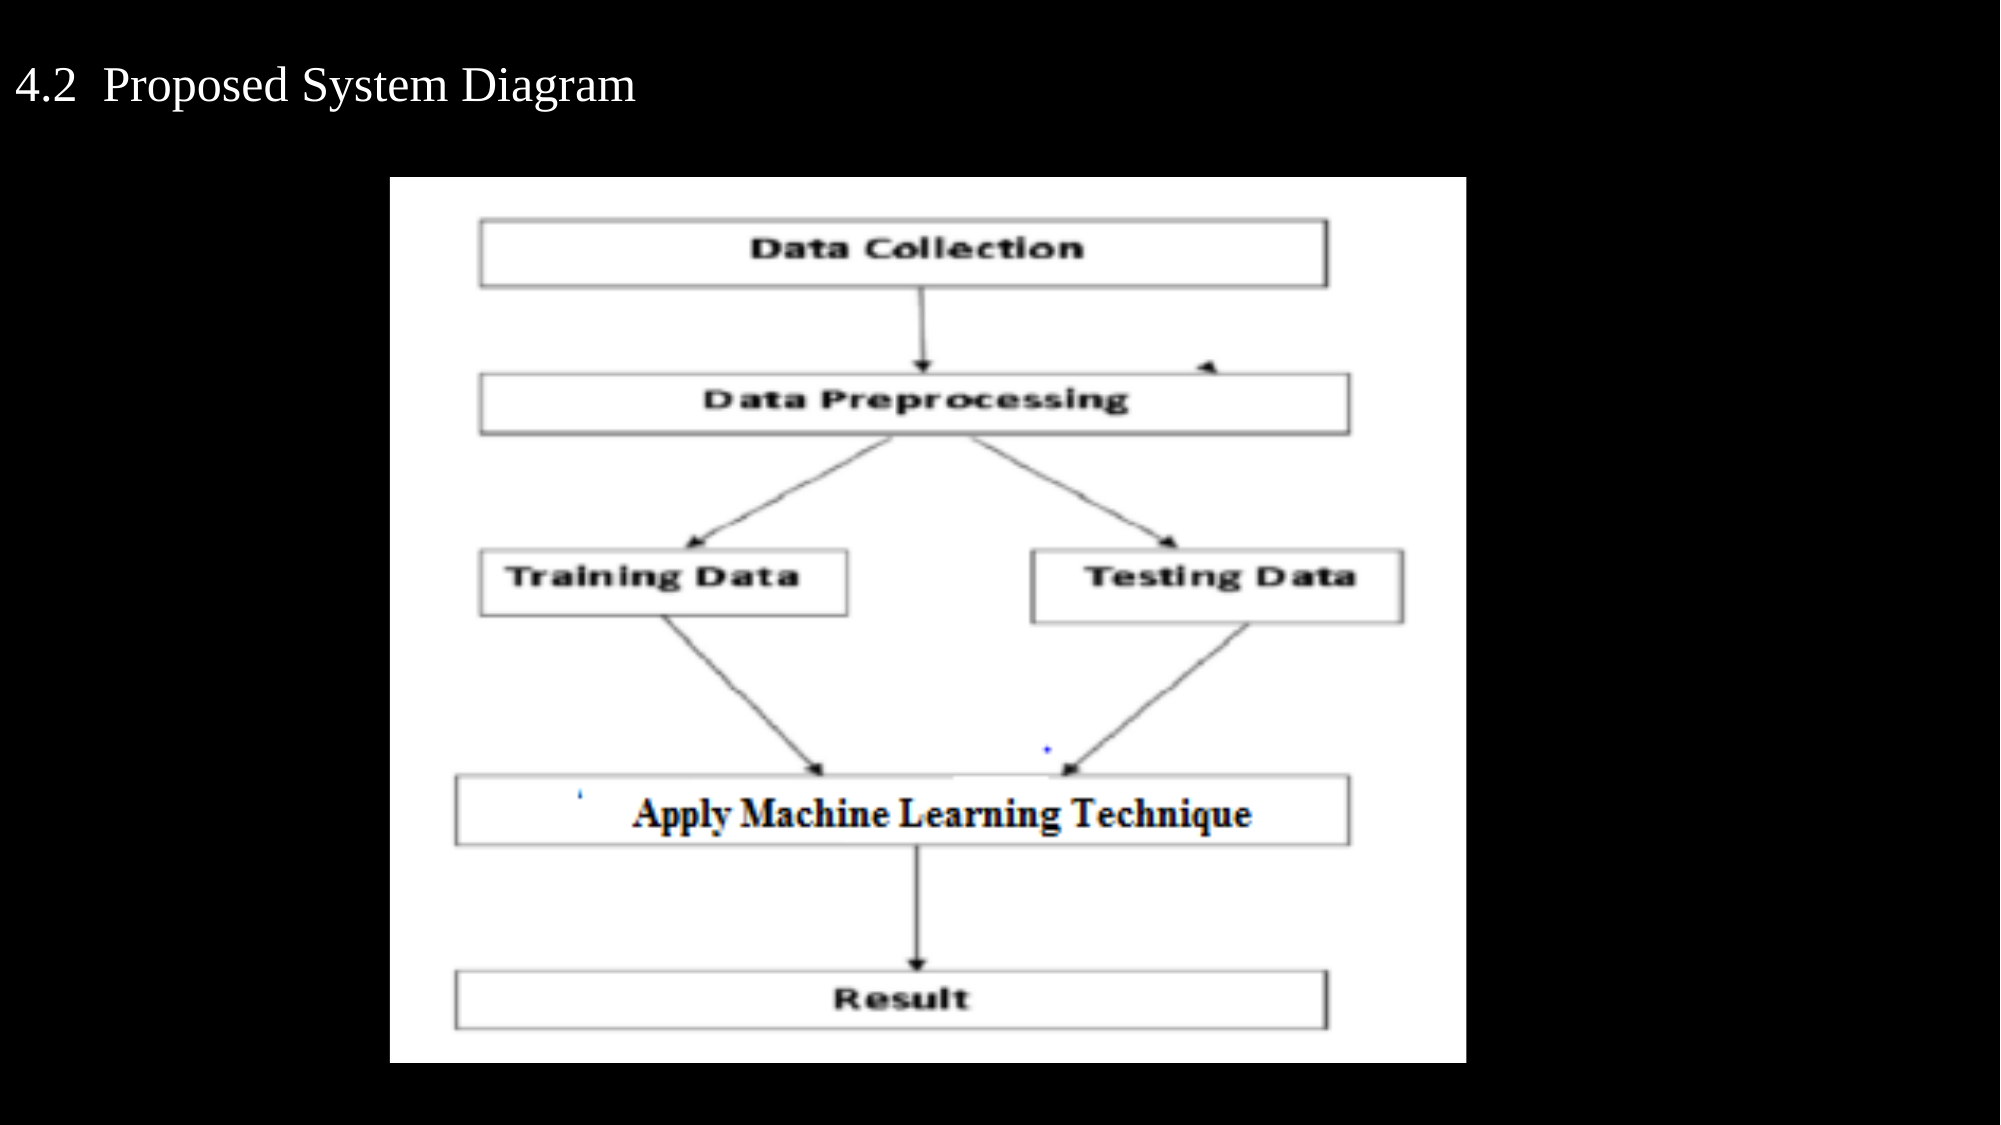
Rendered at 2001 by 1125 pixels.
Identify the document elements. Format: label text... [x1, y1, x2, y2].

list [389, 177, 1467, 1064]
title 4.2 Proposed System Diagram [0, 41, 1725, 129]
